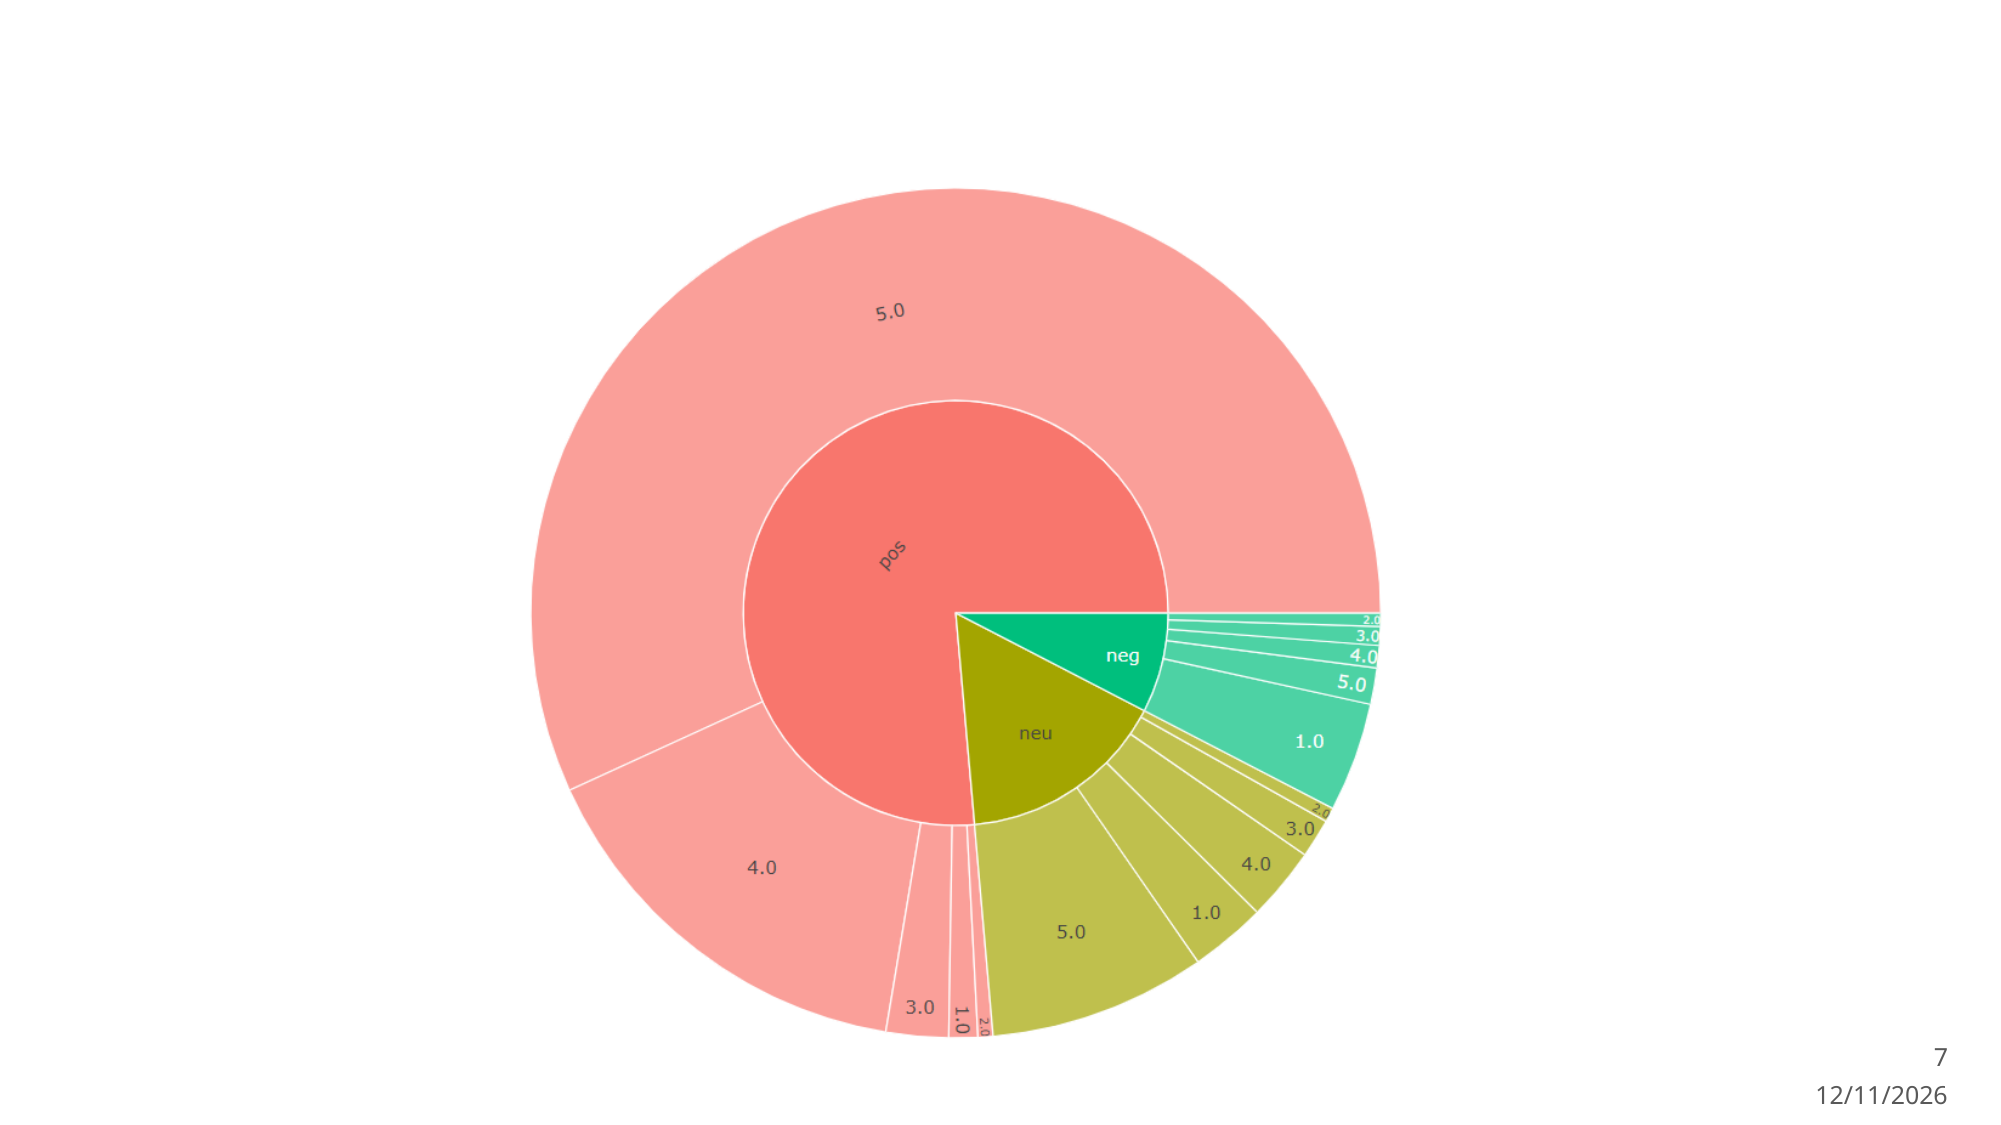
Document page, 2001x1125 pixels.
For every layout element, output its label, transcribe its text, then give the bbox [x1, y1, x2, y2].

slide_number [1580, 1087, 1963, 1125]
picture [521, 182, 1388, 1043]
slide_number 7 [1500, 1030, 1963, 1087]
